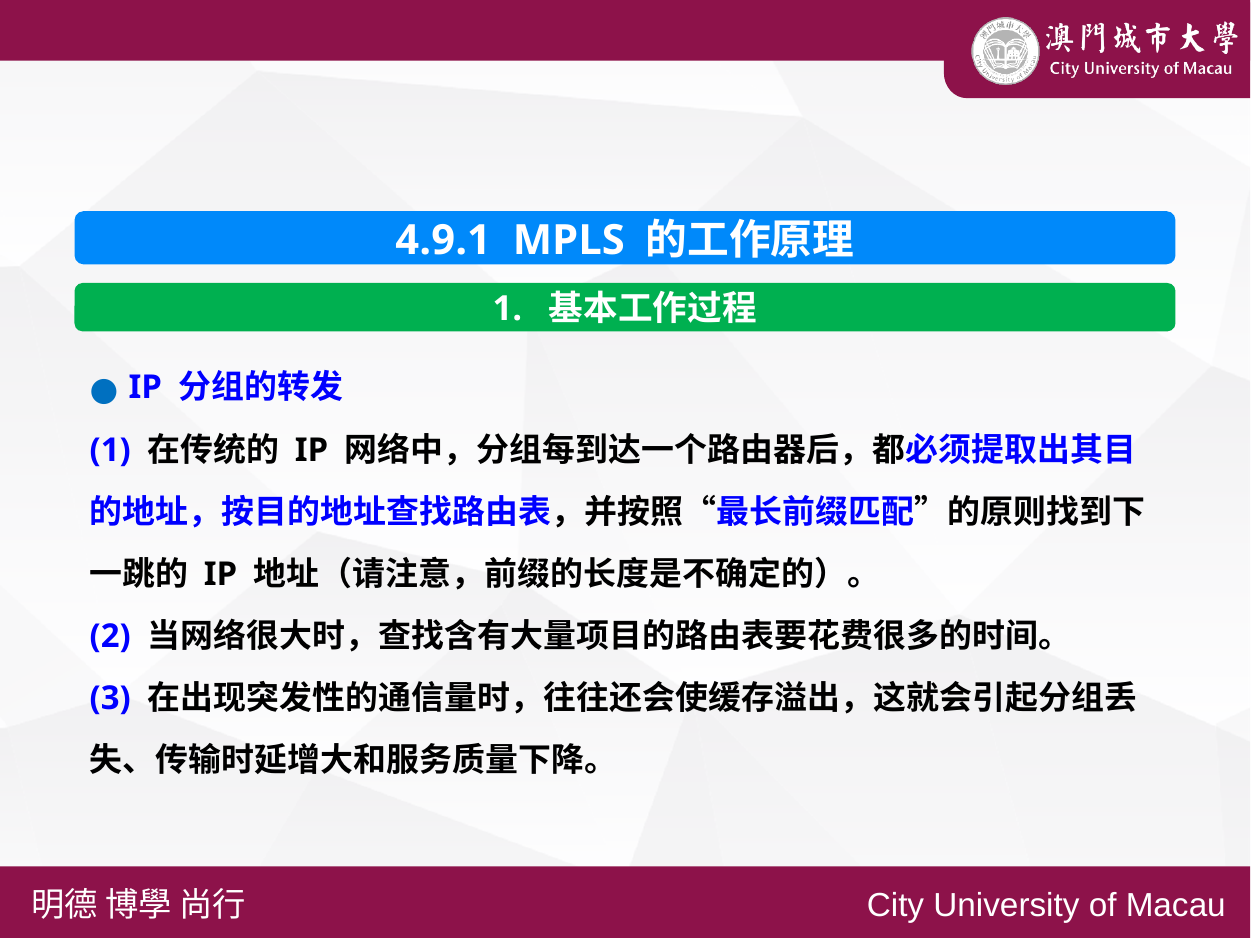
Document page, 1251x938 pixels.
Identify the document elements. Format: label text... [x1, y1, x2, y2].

text_box IP 分组的转发 (1) 在传统的 IP 网络中，分组每到达一个路由器后，都必须提取出其目的地址，按目的地址查找路由表，并按照“最长前缀匹配”的原则找到下一跳的 IP 地址（请注意，前缀的长度是不确定的）。 (2) 当网络很大时，查找含有大量项目的路由表要花费很多的时间。 (3) 在出现突发性的通信量时，往往还会使缓存溢出，这就会引起分组丢失、传输时延增大和服务质量下降。 [74, 335, 1176, 786]
text_box [875, 211, 1176, 265]
text_box 1. 基本工作过程 [265, 278, 985, 335]
text_box [985, 282, 1176, 332]
picture [0, 61, 1251, 866]
picture [971, 17, 1040, 85]
picture [1043, 21, 1238, 55]
picture [1048, 59, 1232, 80]
text_box [74, 282, 265, 332]
text_box [74, 211, 374, 265]
text_box 4.9.1 MPLS 的工作原理 [374, 205, 875, 271]
